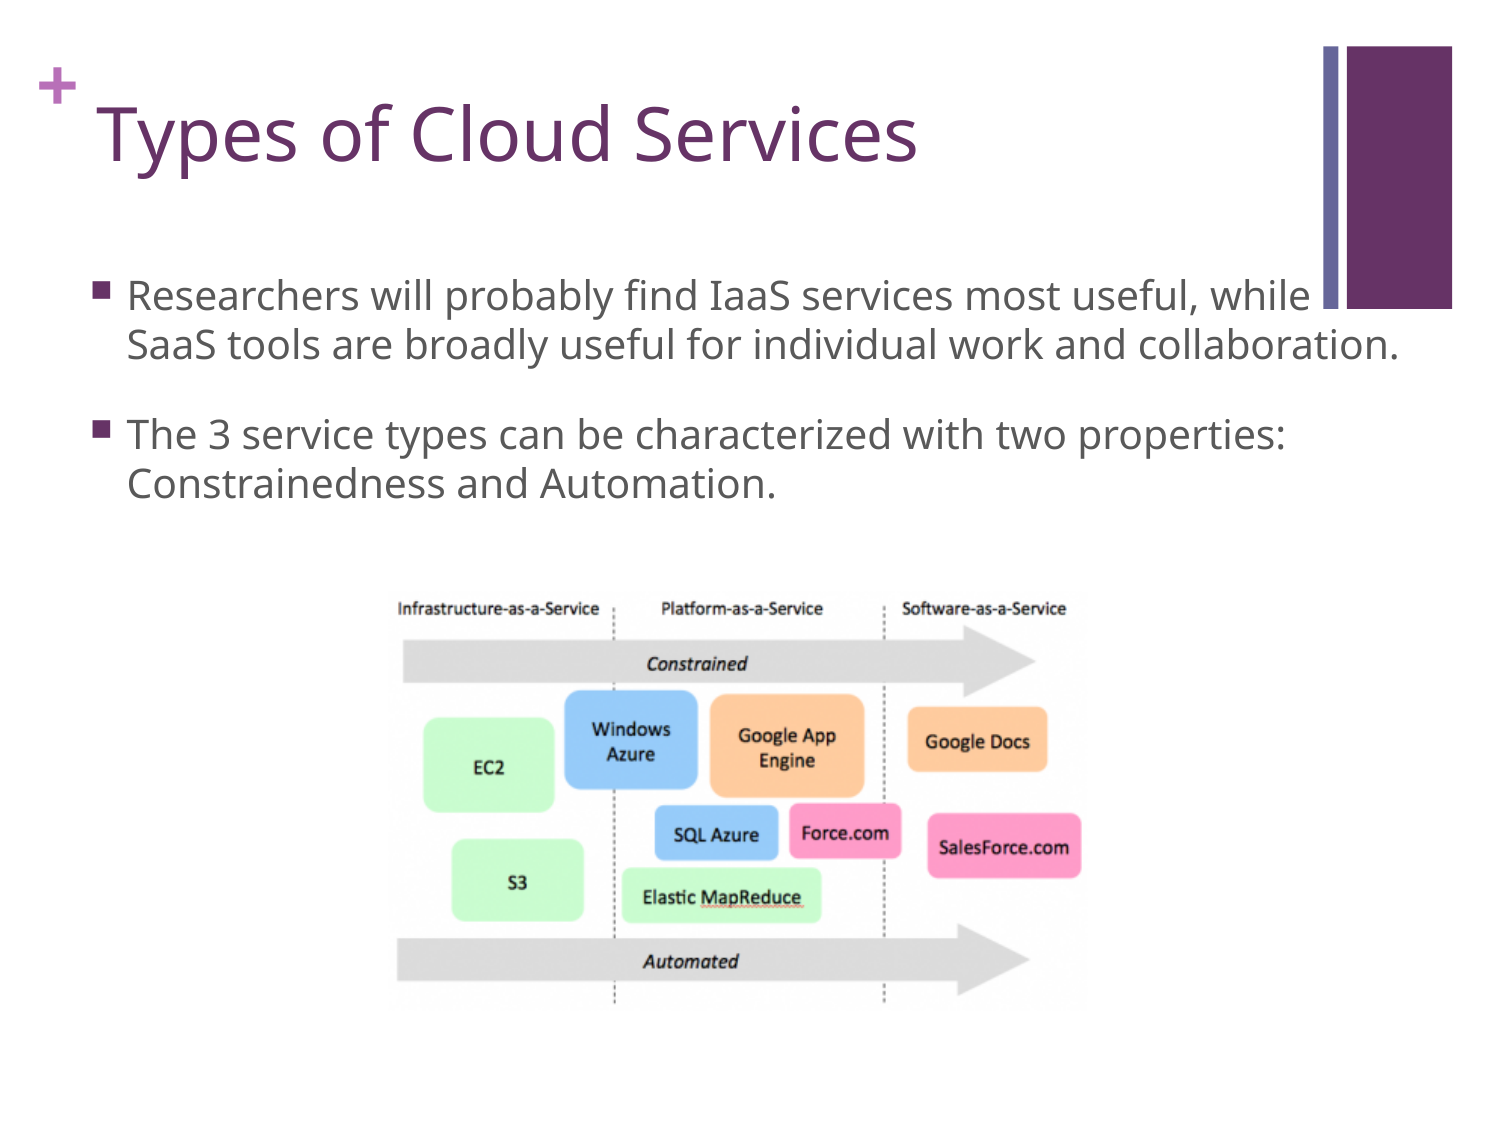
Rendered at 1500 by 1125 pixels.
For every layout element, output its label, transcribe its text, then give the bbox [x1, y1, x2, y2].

title Types of Cloud Services [81, 79, 1322, 262]
list Researchers will probably find IaaS services most useful, while SaaS tools are broadly useful for individual work and collaboration. The 3 service types can be characterized with two properties: Constrainedness and Automation. [75, 262, 1425, 559]
picture [387, 590, 1089, 1011]
